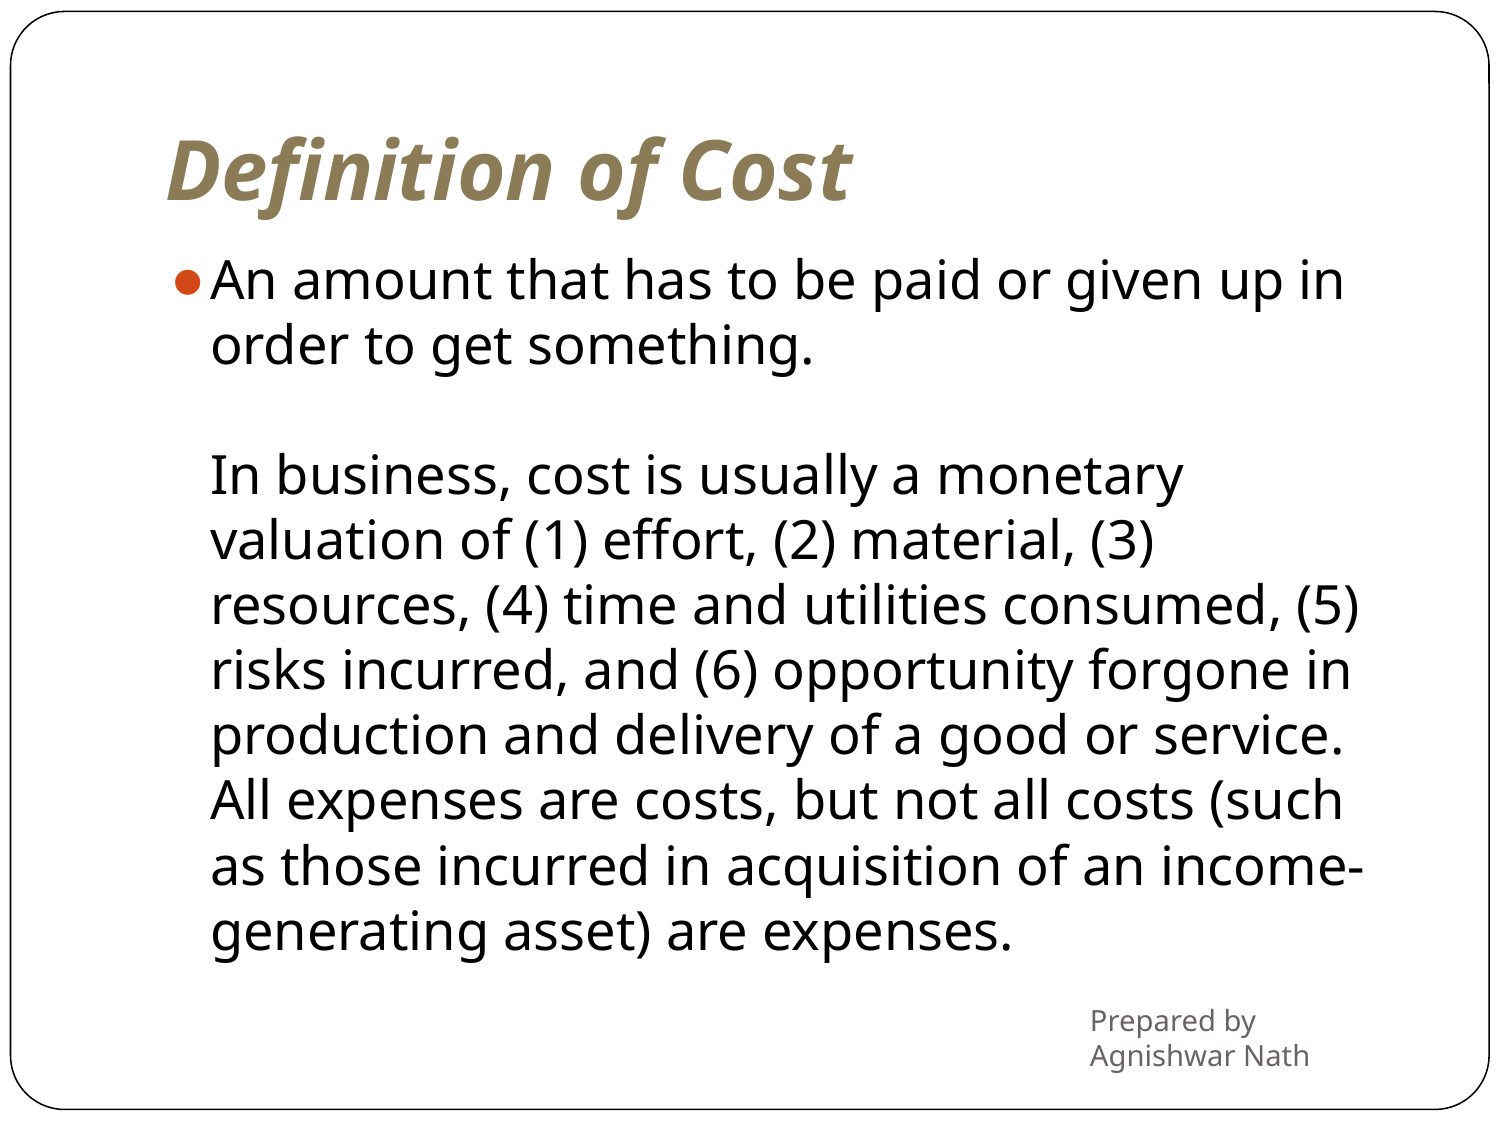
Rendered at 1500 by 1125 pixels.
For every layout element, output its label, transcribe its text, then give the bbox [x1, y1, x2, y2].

title Definition of Cost [150, 45, 1425, 233]
list An amount that has to be paid or given up in order to get something. In business, cost is usually a monetary valuation of (1) effort, (2) material, (3) resources, (4) time and utilities consumed, (5) risks incurred, and (6) opportunity forgone in production and delivery of a good or service. All expenses are costs, but not all costs (such as those incurred in acquisition of an income-generating asset) are expenses. [150, 237, 1425, 988]
footer Prepared by Agnishwar Nath [1074, 999, 1388, 1075]
